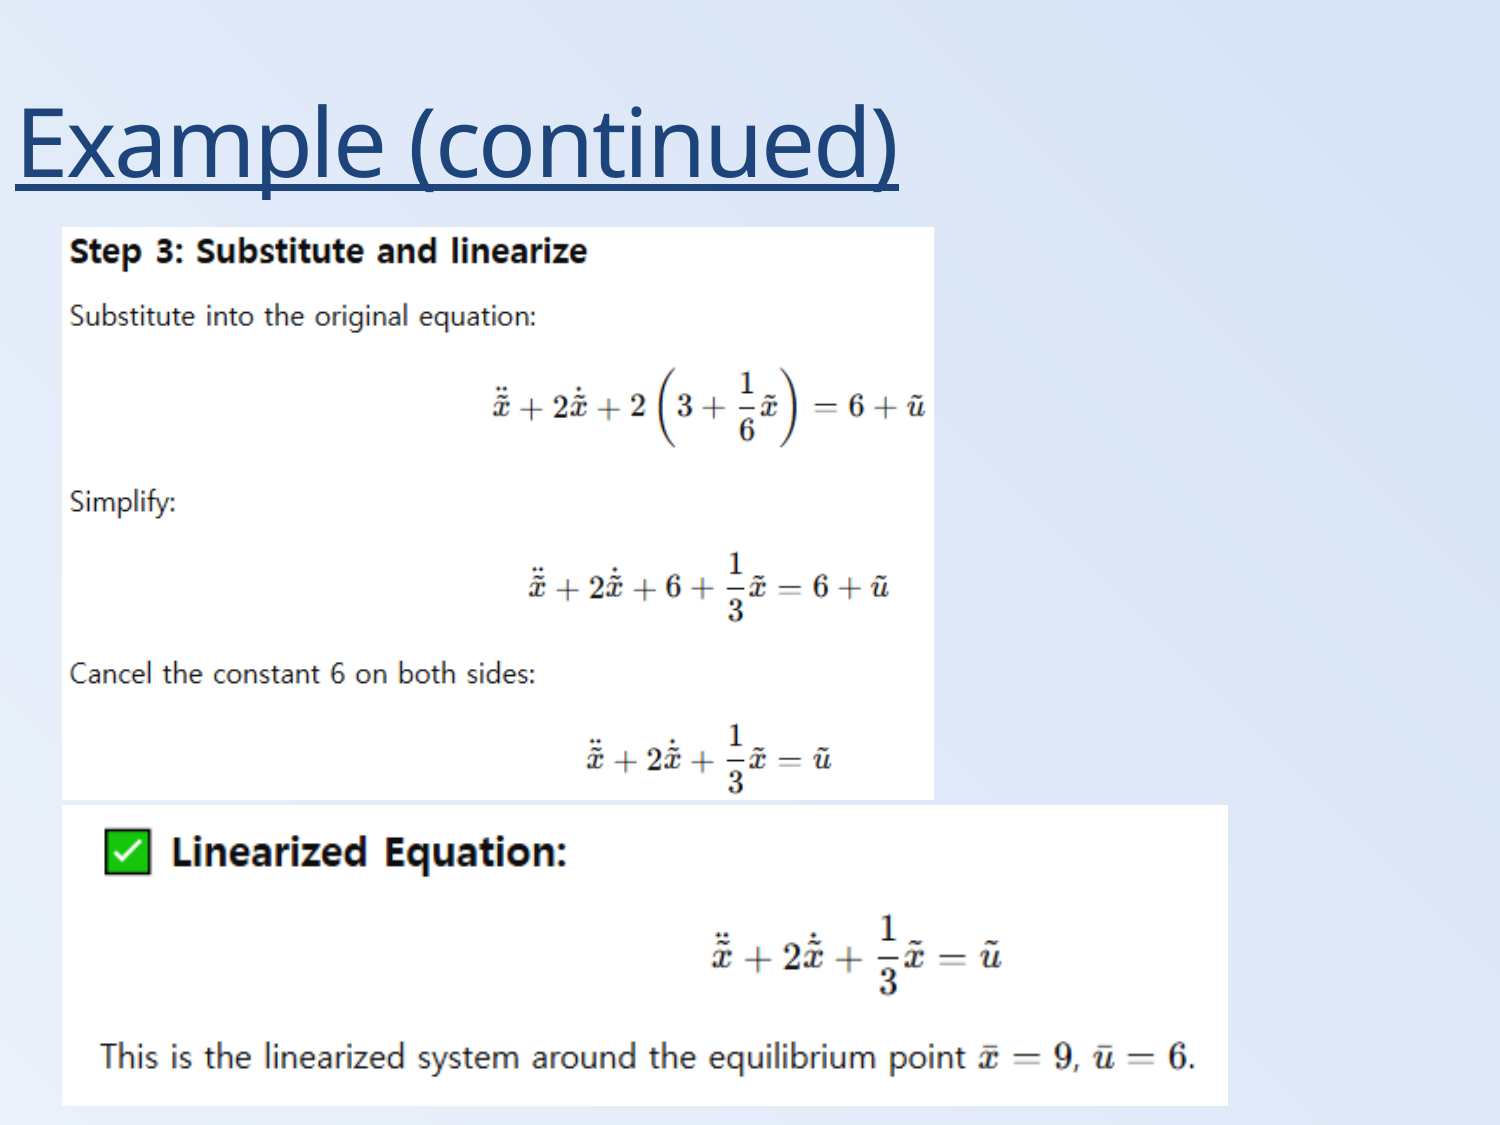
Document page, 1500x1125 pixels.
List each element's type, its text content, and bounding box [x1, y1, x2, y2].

title Example (continued) [0, 45, 1250, 233]
picture [61, 227, 934, 801]
picture [61, 805, 1228, 1107]
